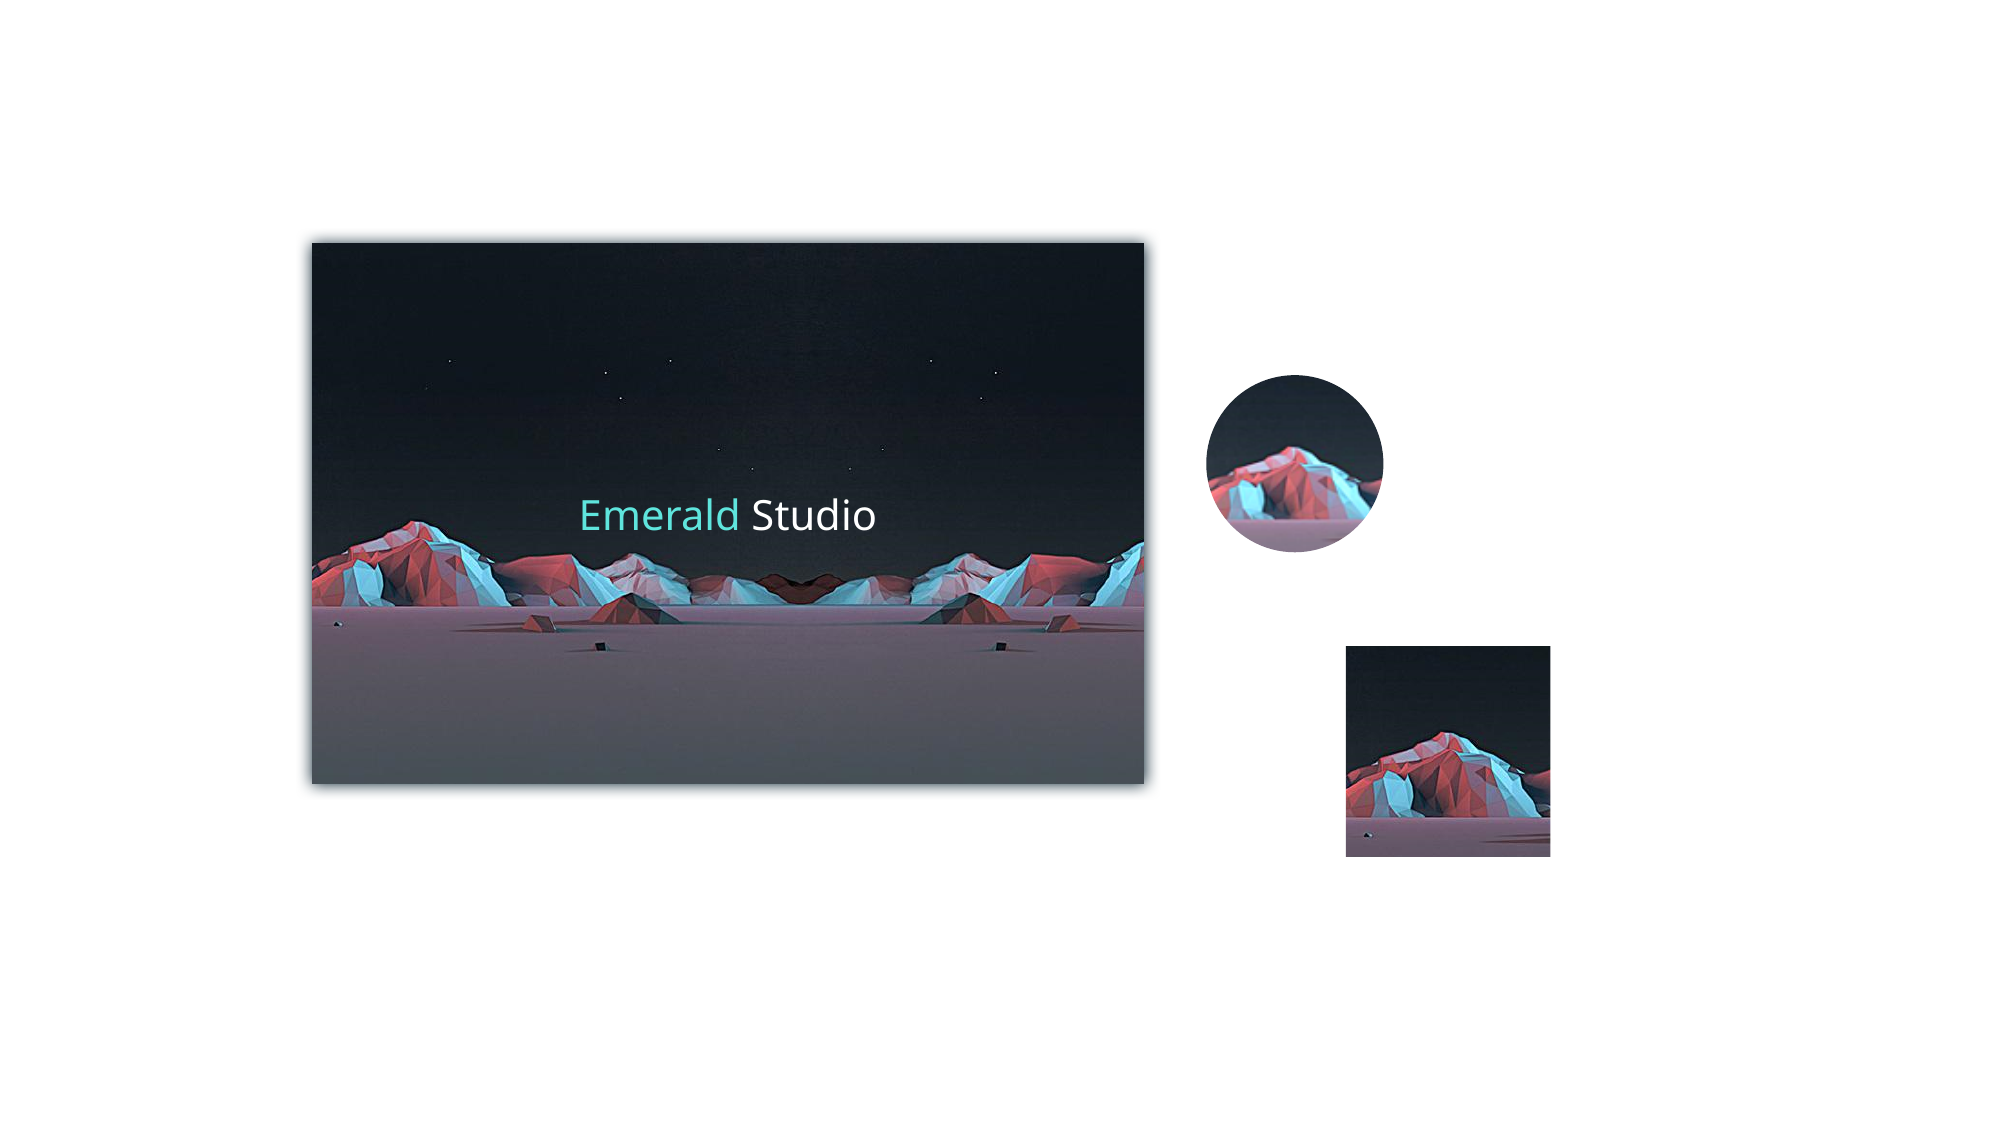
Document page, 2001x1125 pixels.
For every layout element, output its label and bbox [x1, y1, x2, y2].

text_box [1205, 374, 1385, 554]
text_box [312, 243, 1144, 784]
picture [1345, 646, 1551, 857]
